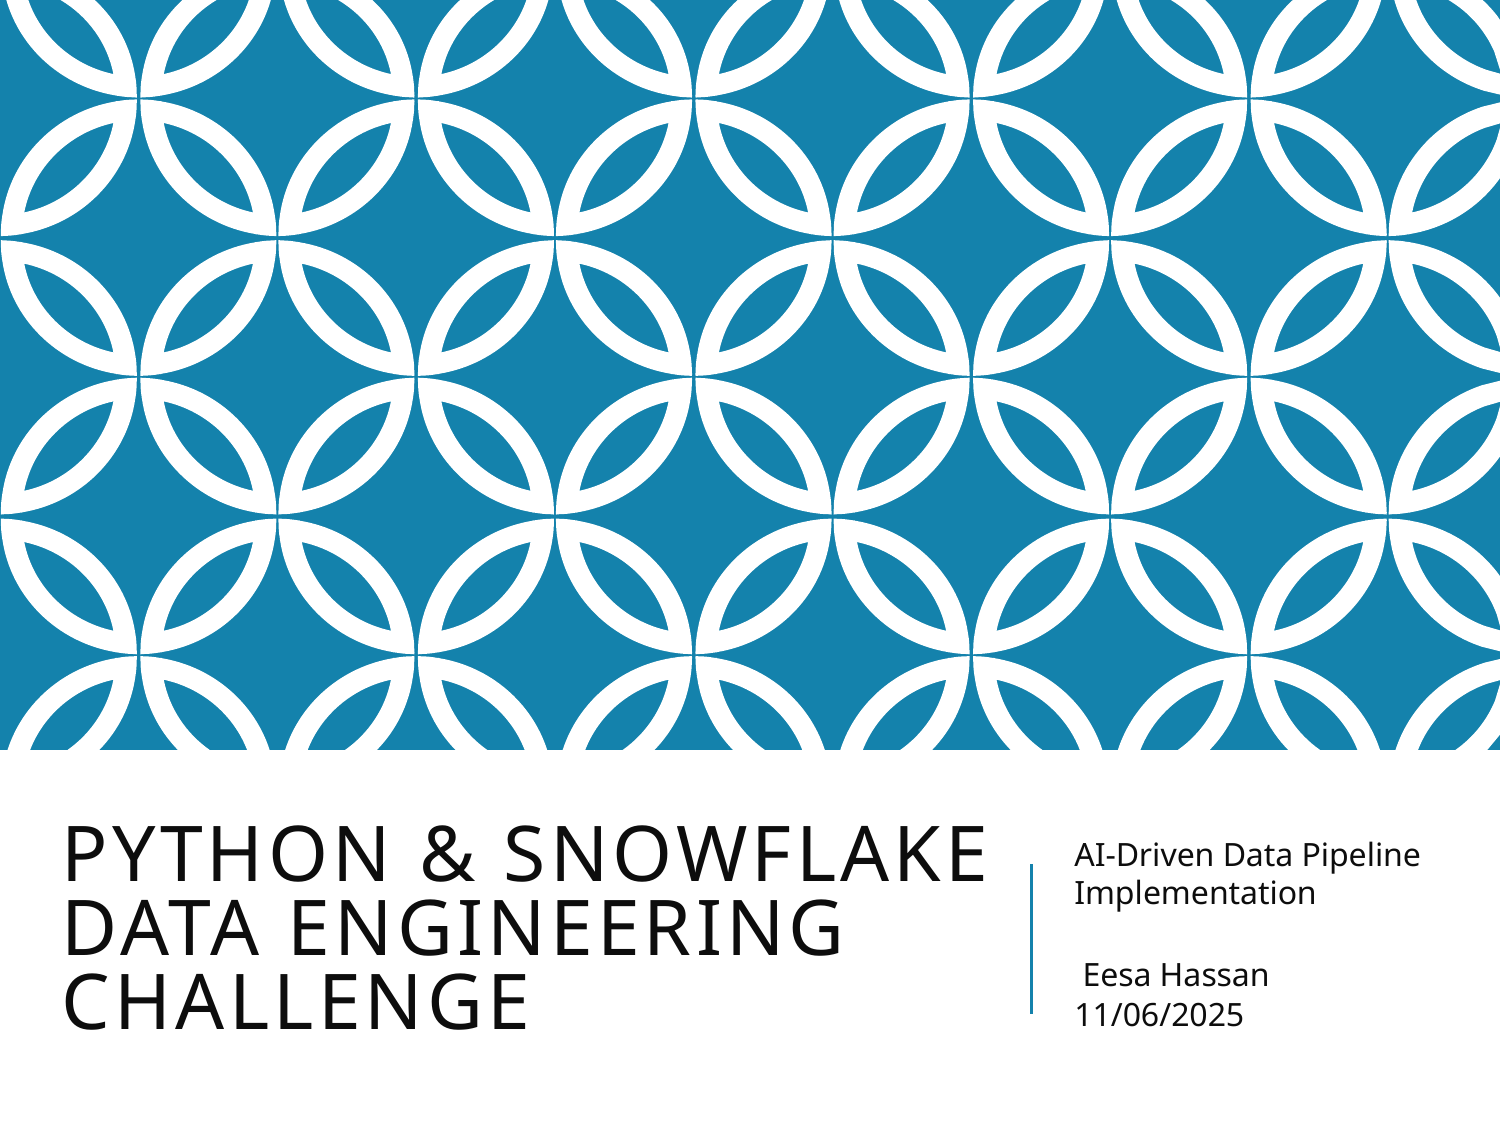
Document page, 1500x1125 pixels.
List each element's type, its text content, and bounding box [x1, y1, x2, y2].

subtitle AI-Driven Data Pipeline Implementation Eesa Hassan 11/06/2025 [1059, 813, 1454, 1054]
title Python & snowflake data engineering challenge [46, 813, 1013, 1054]
